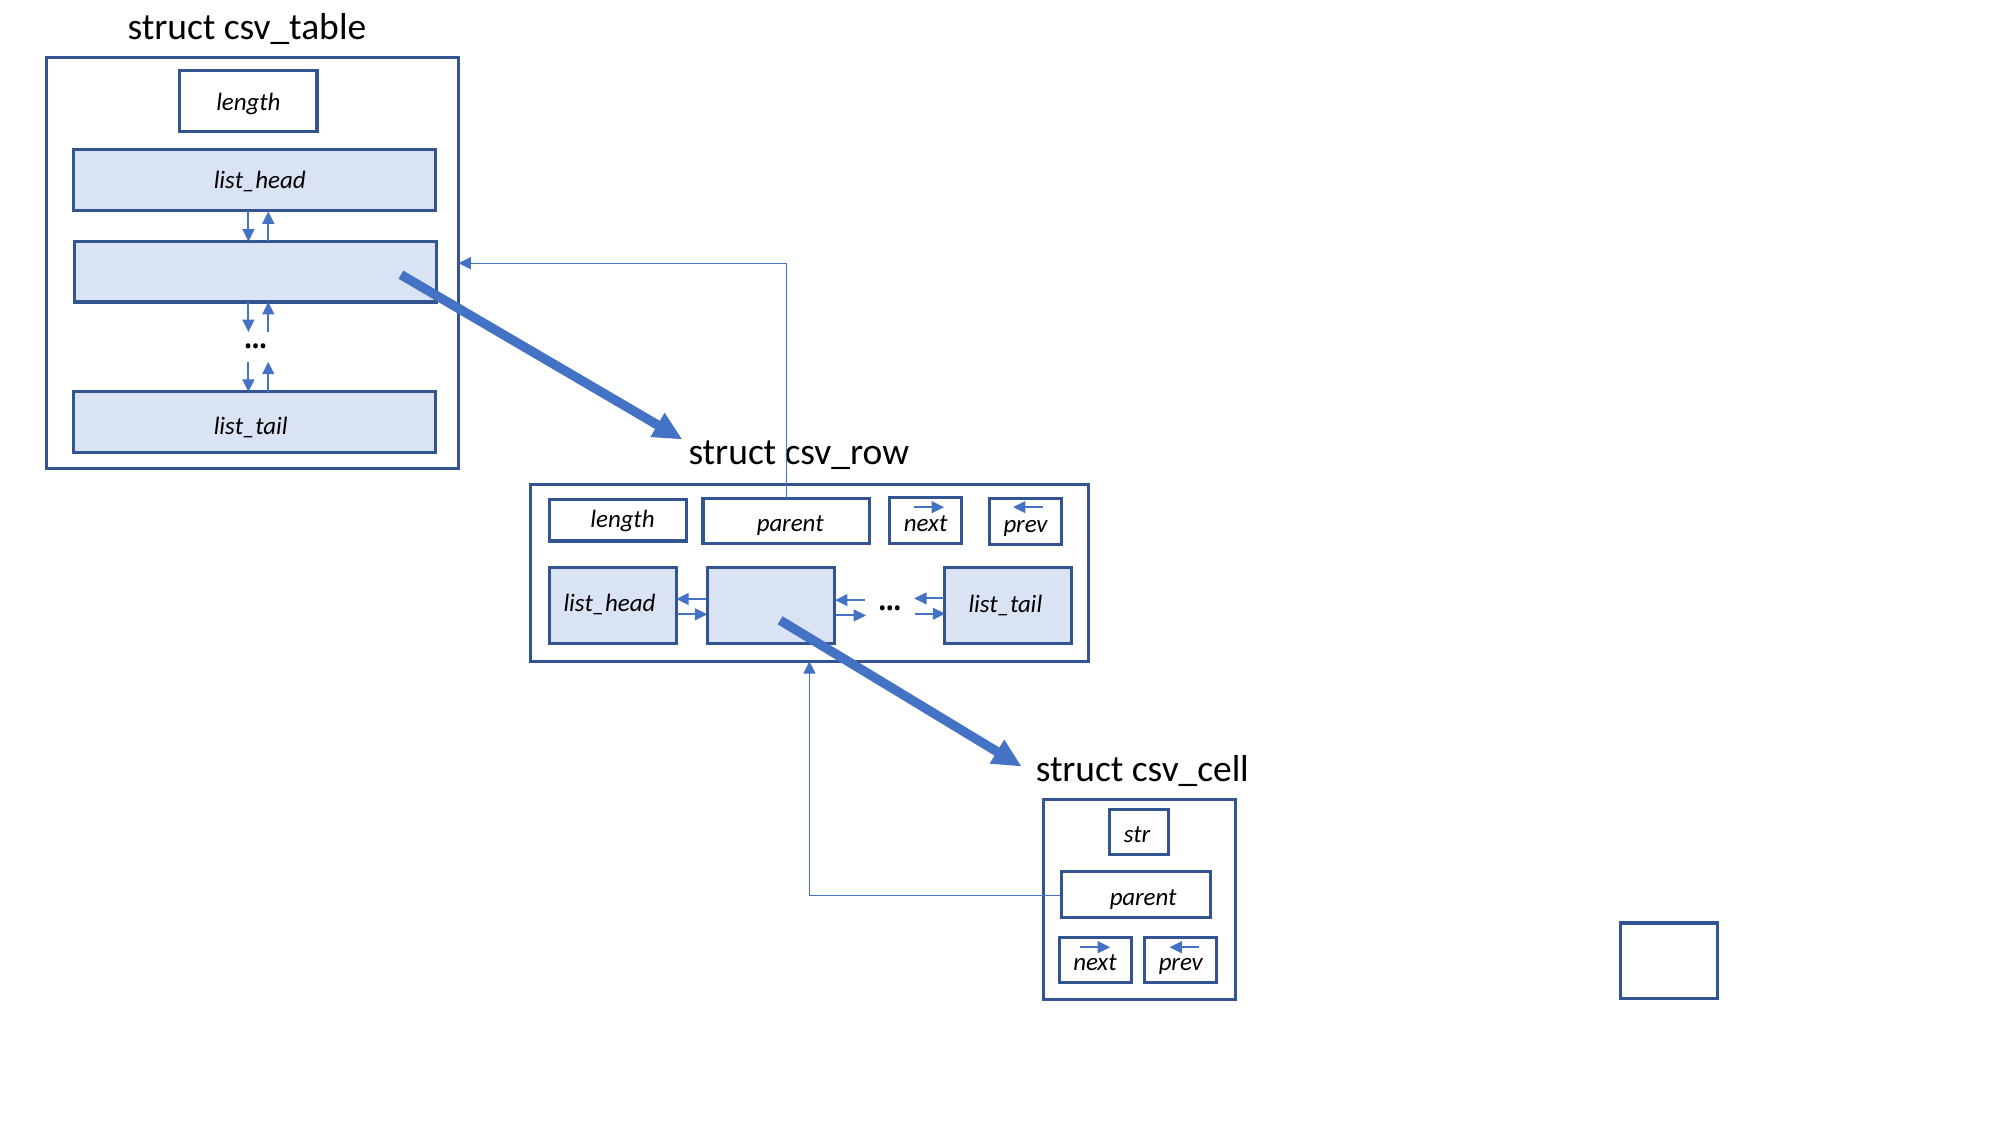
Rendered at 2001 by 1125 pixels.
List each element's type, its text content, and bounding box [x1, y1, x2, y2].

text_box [740, 498, 889, 545]
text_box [1143, 937, 1238, 984]
text_box length [178, 78, 334, 123]
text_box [889, 497, 983, 545]
text_box [944, 567, 1073, 620]
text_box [809, 661, 1061, 896]
text_box [548, 567, 677, 579]
text_box [46, 57, 460, 470]
text_box [72, 149, 436, 211]
text_box [707, 567, 836, 644]
text_box [179, 70, 318, 78]
text_box struct csv_cell [1061, 736, 1274, 797]
text_box [1043, 896, 1237, 1001]
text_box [780, 620, 1022, 767]
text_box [505, 216, 740, 545]
text_box list_head [198, 155, 374, 201]
text_box [72, 391, 436, 453]
text_box … [863, 565, 914, 620]
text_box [988, 498, 1082, 546]
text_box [1058, 937, 1143, 984]
text_box list_head [548, 579, 692, 625]
text_box list_tail [953, 579, 1073, 625]
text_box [1109, 809, 1185, 856]
text_box [1619, 922, 1719, 1000]
text_box [179, 123, 318, 132]
text_box list_tail [198, 401, 374, 447]
text_box struct csv_row [787, 419, 1020, 480]
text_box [1060, 871, 1253, 919]
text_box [400, 274, 505, 440]
text_box struct csv_table [112, 0, 475, 55]
text_box … [229, 304, 280, 364]
text_box [1022, 625, 1073, 644]
text_box struct csv_row [740, 419, 786, 480]
text_box [548, 625, 677, 644]
text_box [530, 484, 1089, 662]
text_box [73, 240, 437, 303]
text_box [1061, 798, 1237, 871]
